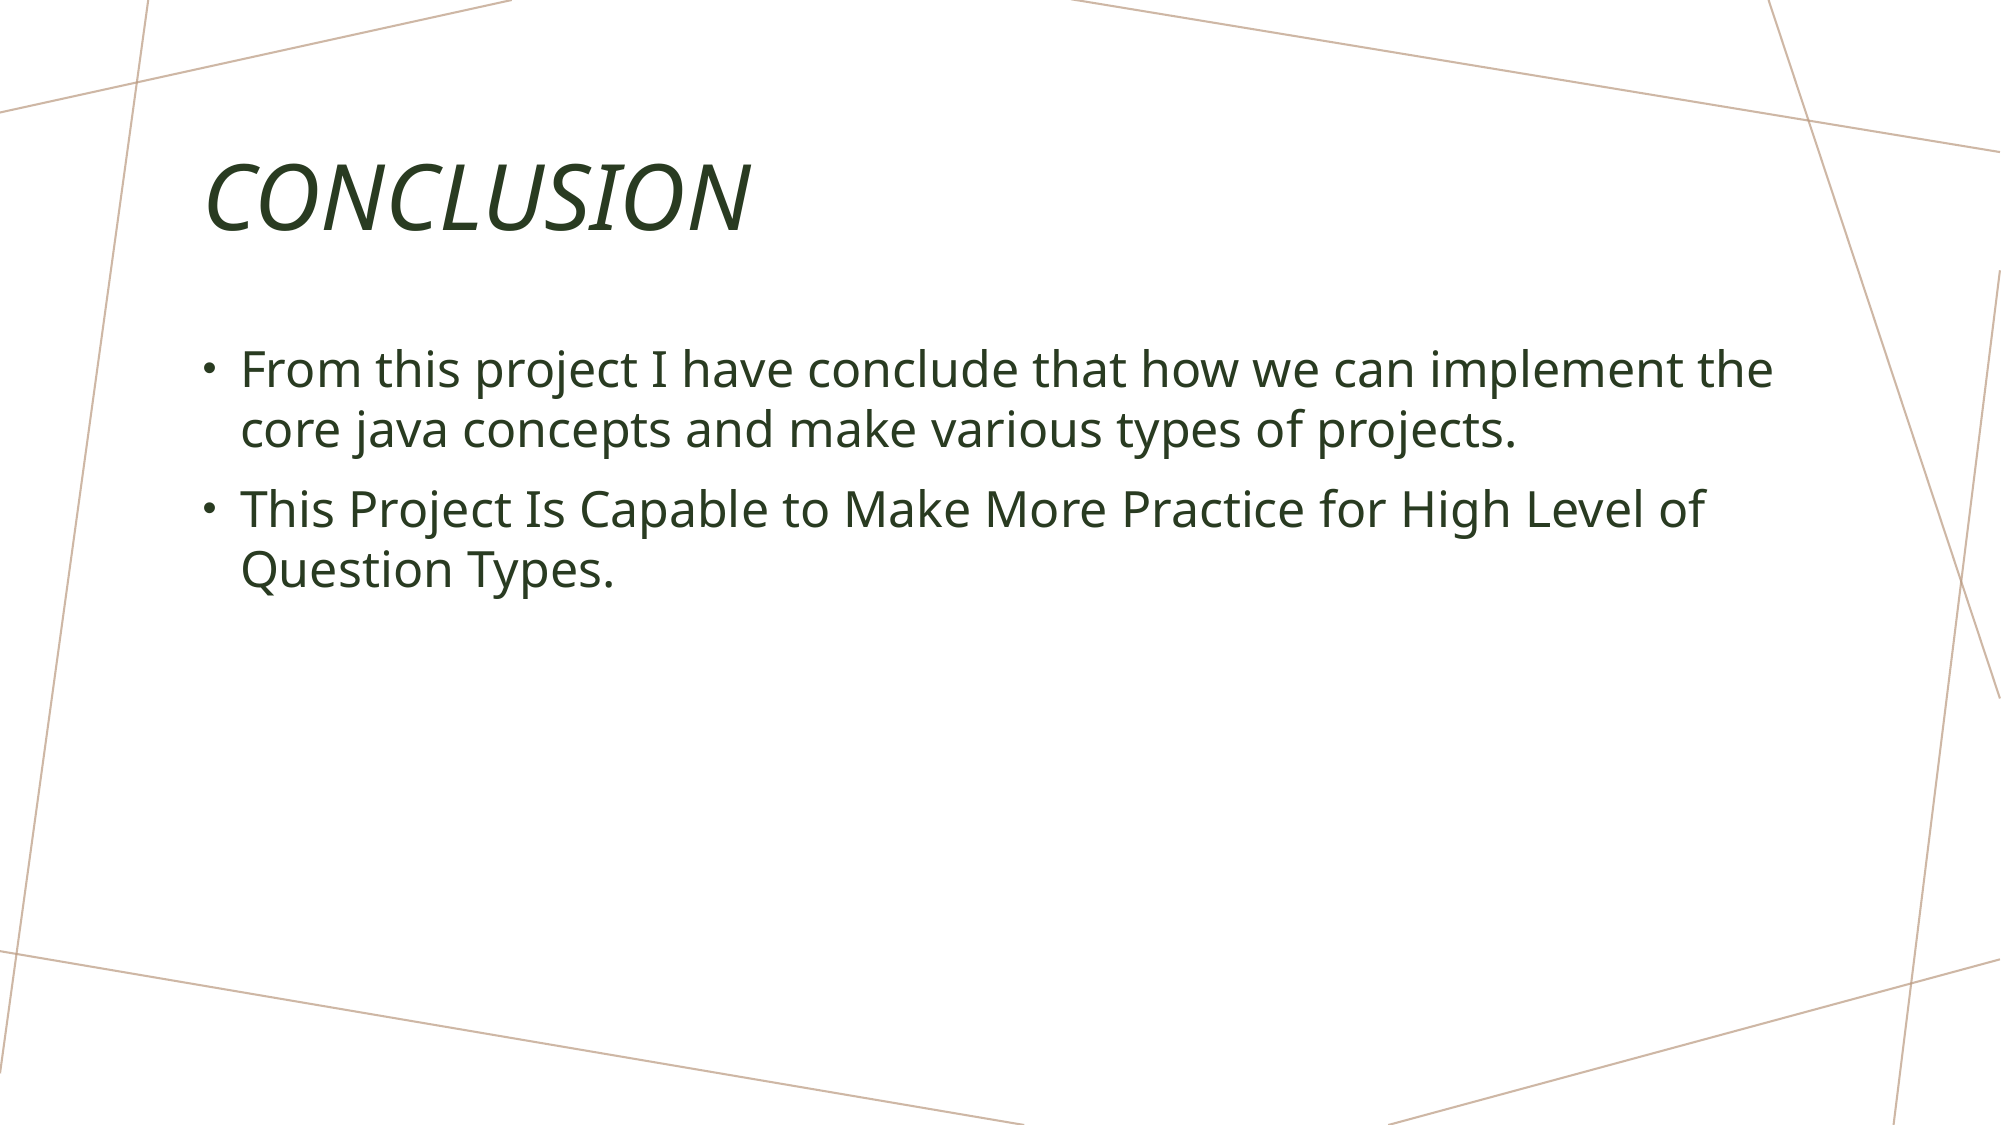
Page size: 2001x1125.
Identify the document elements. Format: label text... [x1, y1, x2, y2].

list From this project I have conclude that how we can implement the core java concepts and make various types of projects. This Project Is Capable to Make More Practice for High Level of Question Types. [187, 329, 1813, 990]
title conclusion [187, 87, 1813, 315]
